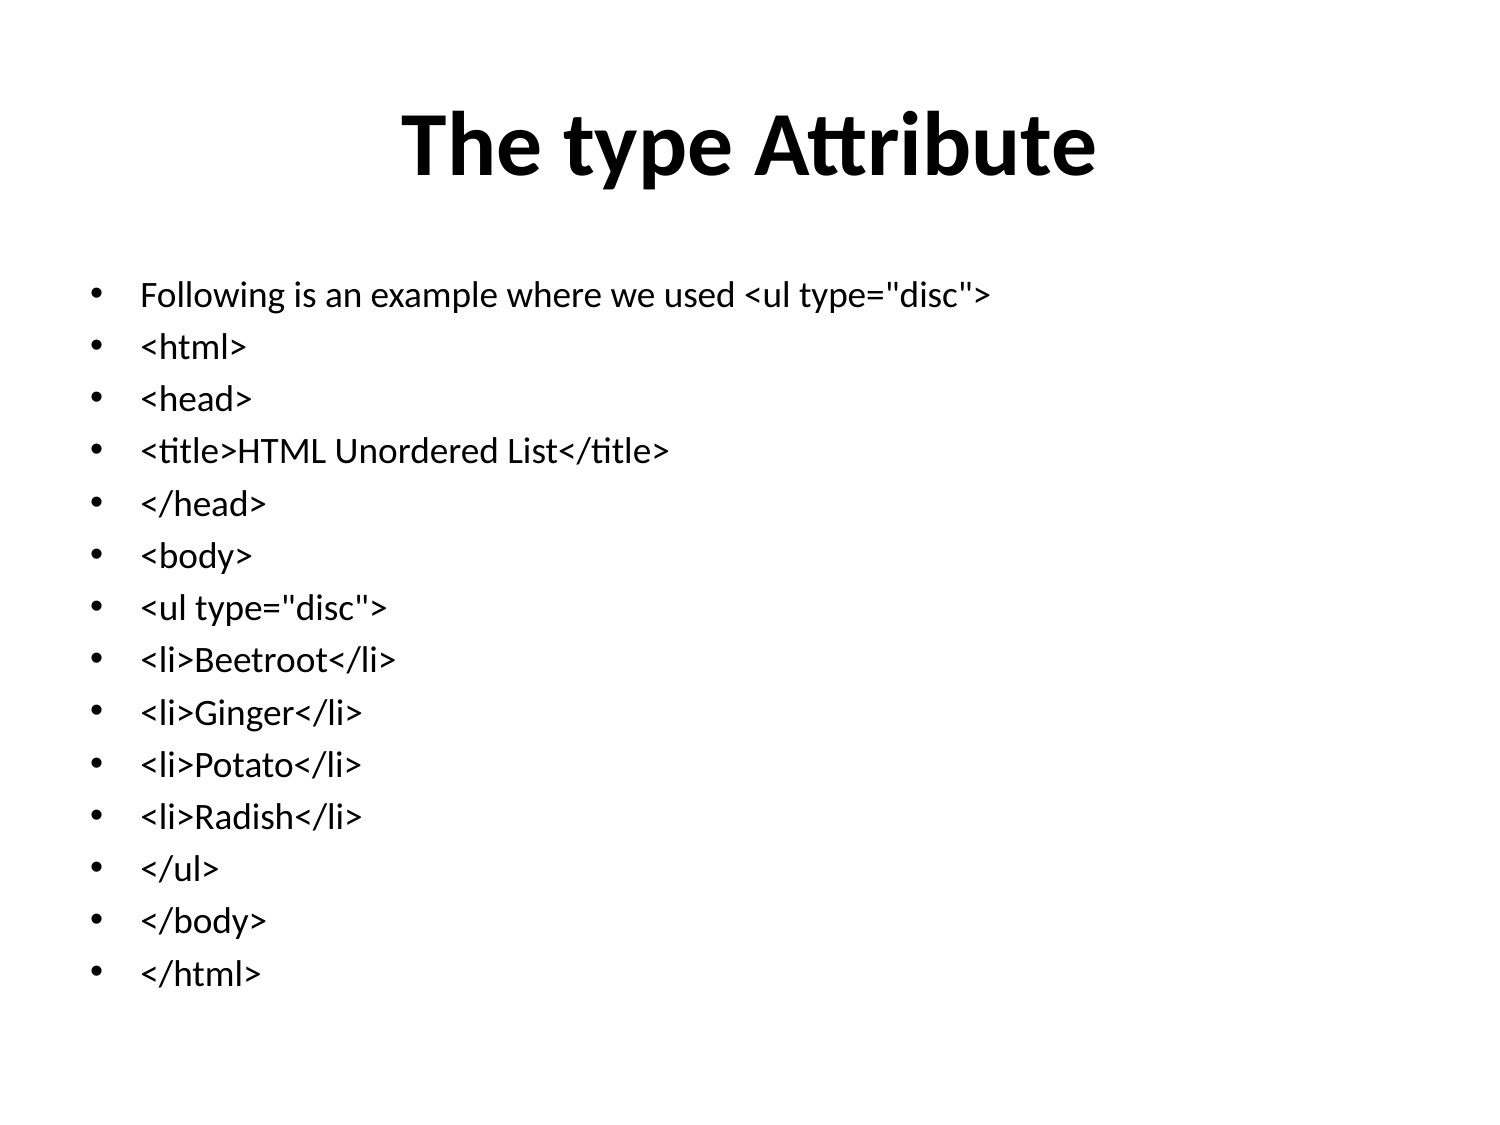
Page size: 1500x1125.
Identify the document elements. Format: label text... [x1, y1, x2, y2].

title The type Attribute [75, 45, 1425, 233]
list Following is an example where we used <ul type="disc"> <html> <head> <title>HTML Unordered List</title> </head> <body> <ul type="disc"> <li>Beetroot</li> <li>Ginger</li> <li>Potato</li> <li>Radish</li> </ul> </body> </html> [75, 262, 1425, 1005]
